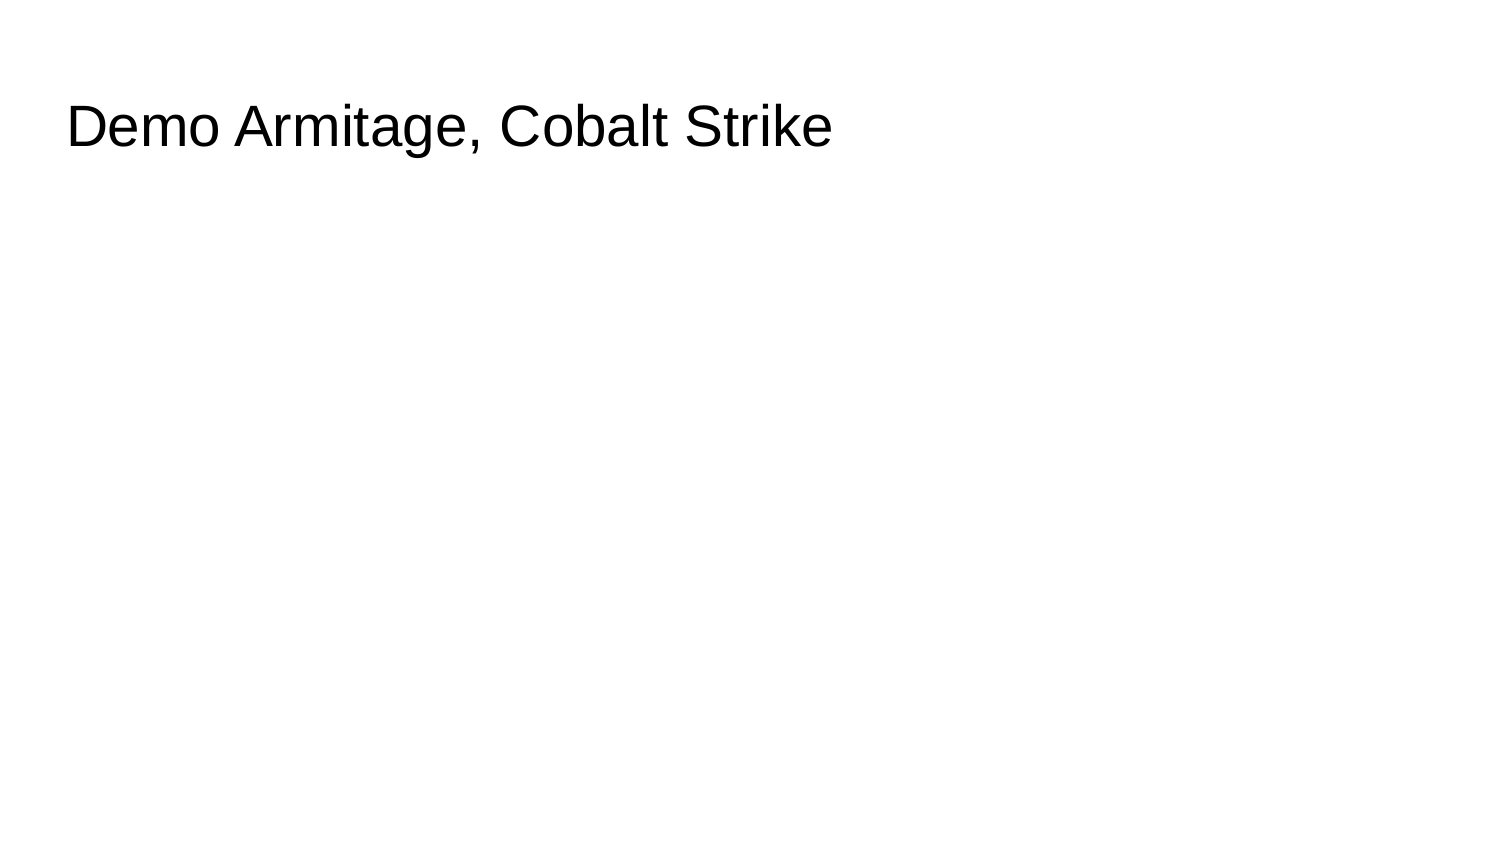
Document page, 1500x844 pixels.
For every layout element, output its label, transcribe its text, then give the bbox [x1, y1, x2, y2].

title Demo Armitage, Cobalt Strike [51, 72, 1449, 167]
